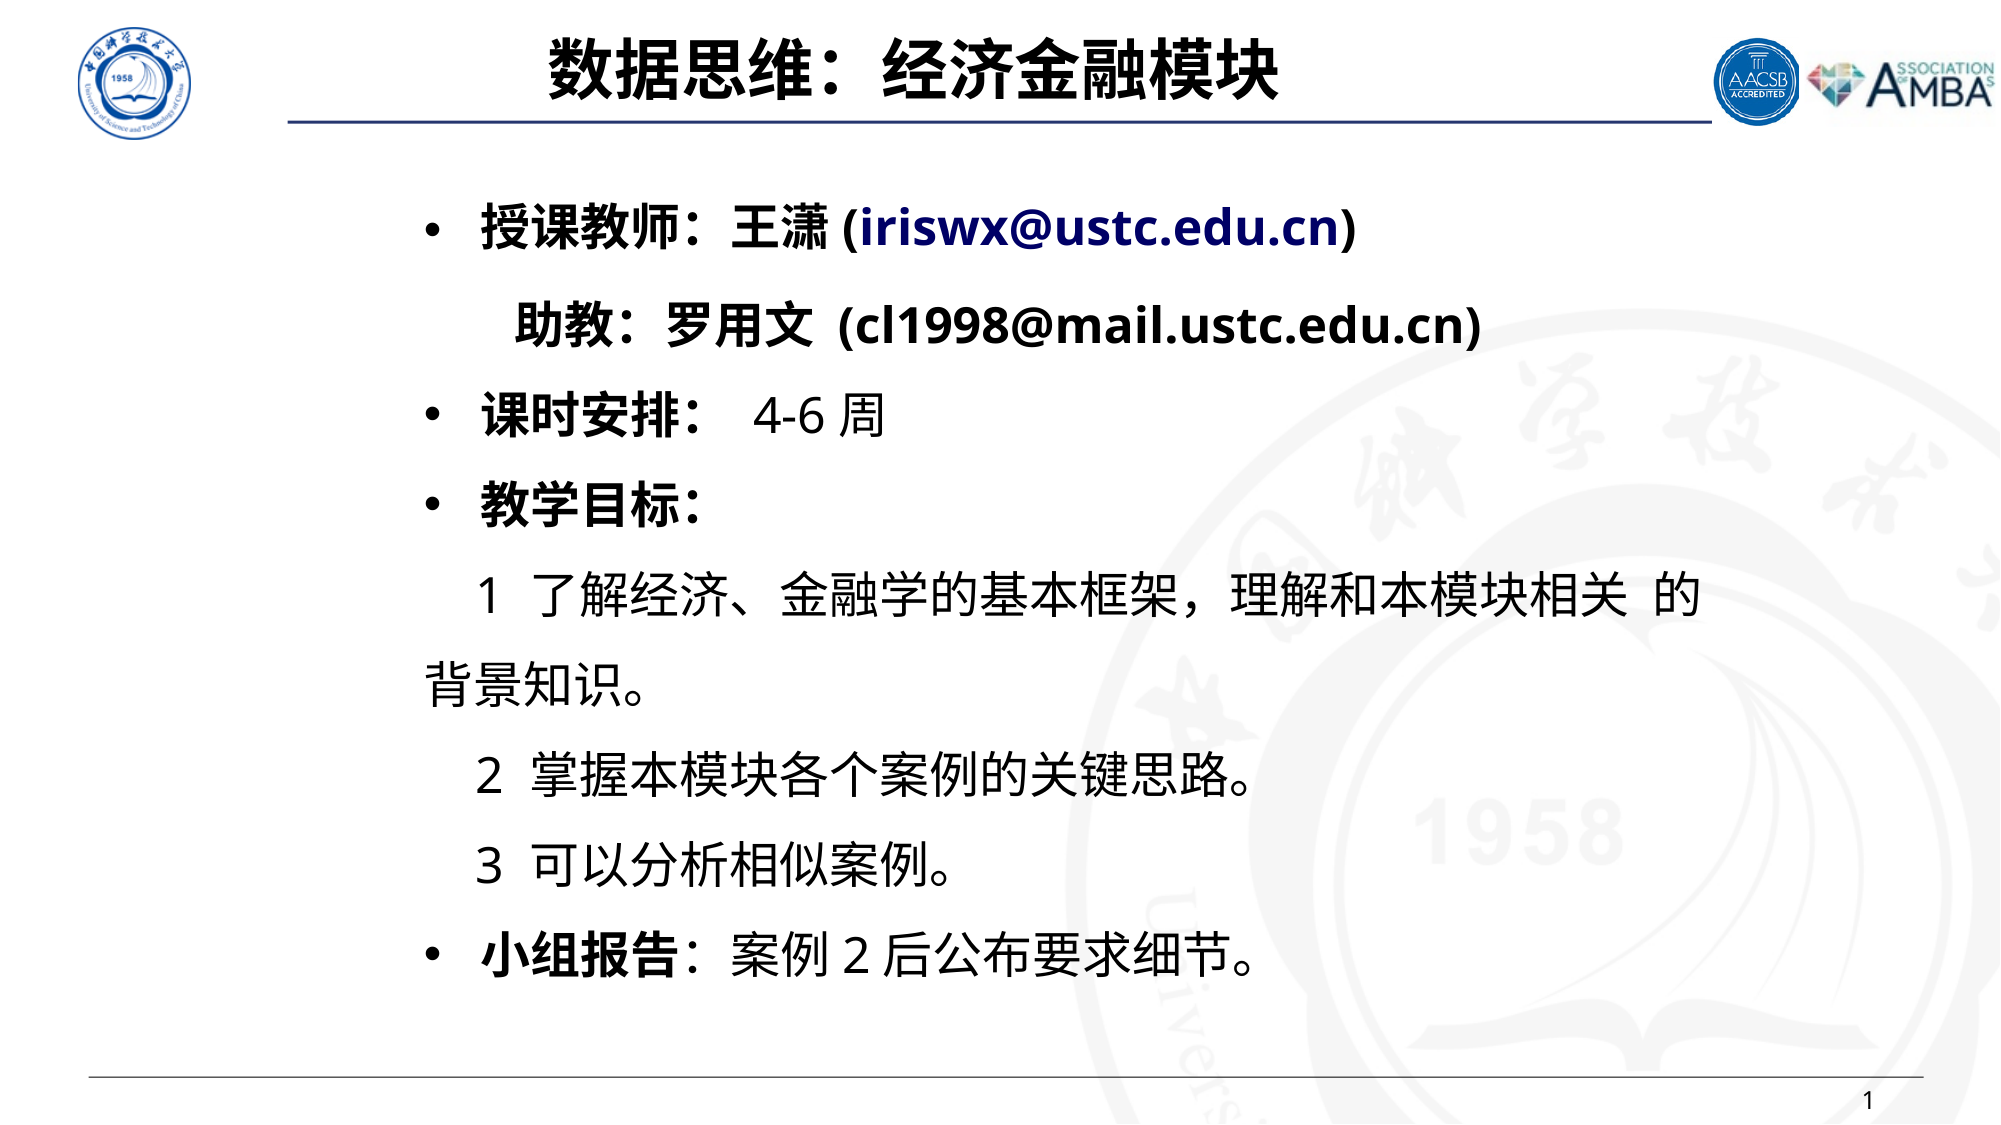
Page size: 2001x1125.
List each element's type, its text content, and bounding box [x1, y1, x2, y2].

picture [1061, 308, 2000, 1124]
text_box 授课教师：王潇(iriswx@ustc.edu.cn) 助教：罗用文 (cl1998@mail.ustc.edu.cn) 课时安排： 4-6周 教学目标： 1 了解经济、金融学的基本框架，理解和本模块相关 的背景知识。 2 掌握本模块各个案例的关键思路。 3 可以分析相似案例。 小组报告：案例2后公布要求细节。 [409, 153, 1727, 991]
picture [1712, 36, 2000, 127]
picture [77, 27, 191, 140]
text_box 数据思维：经济金融模块 [489, 20, 1341, 116]
